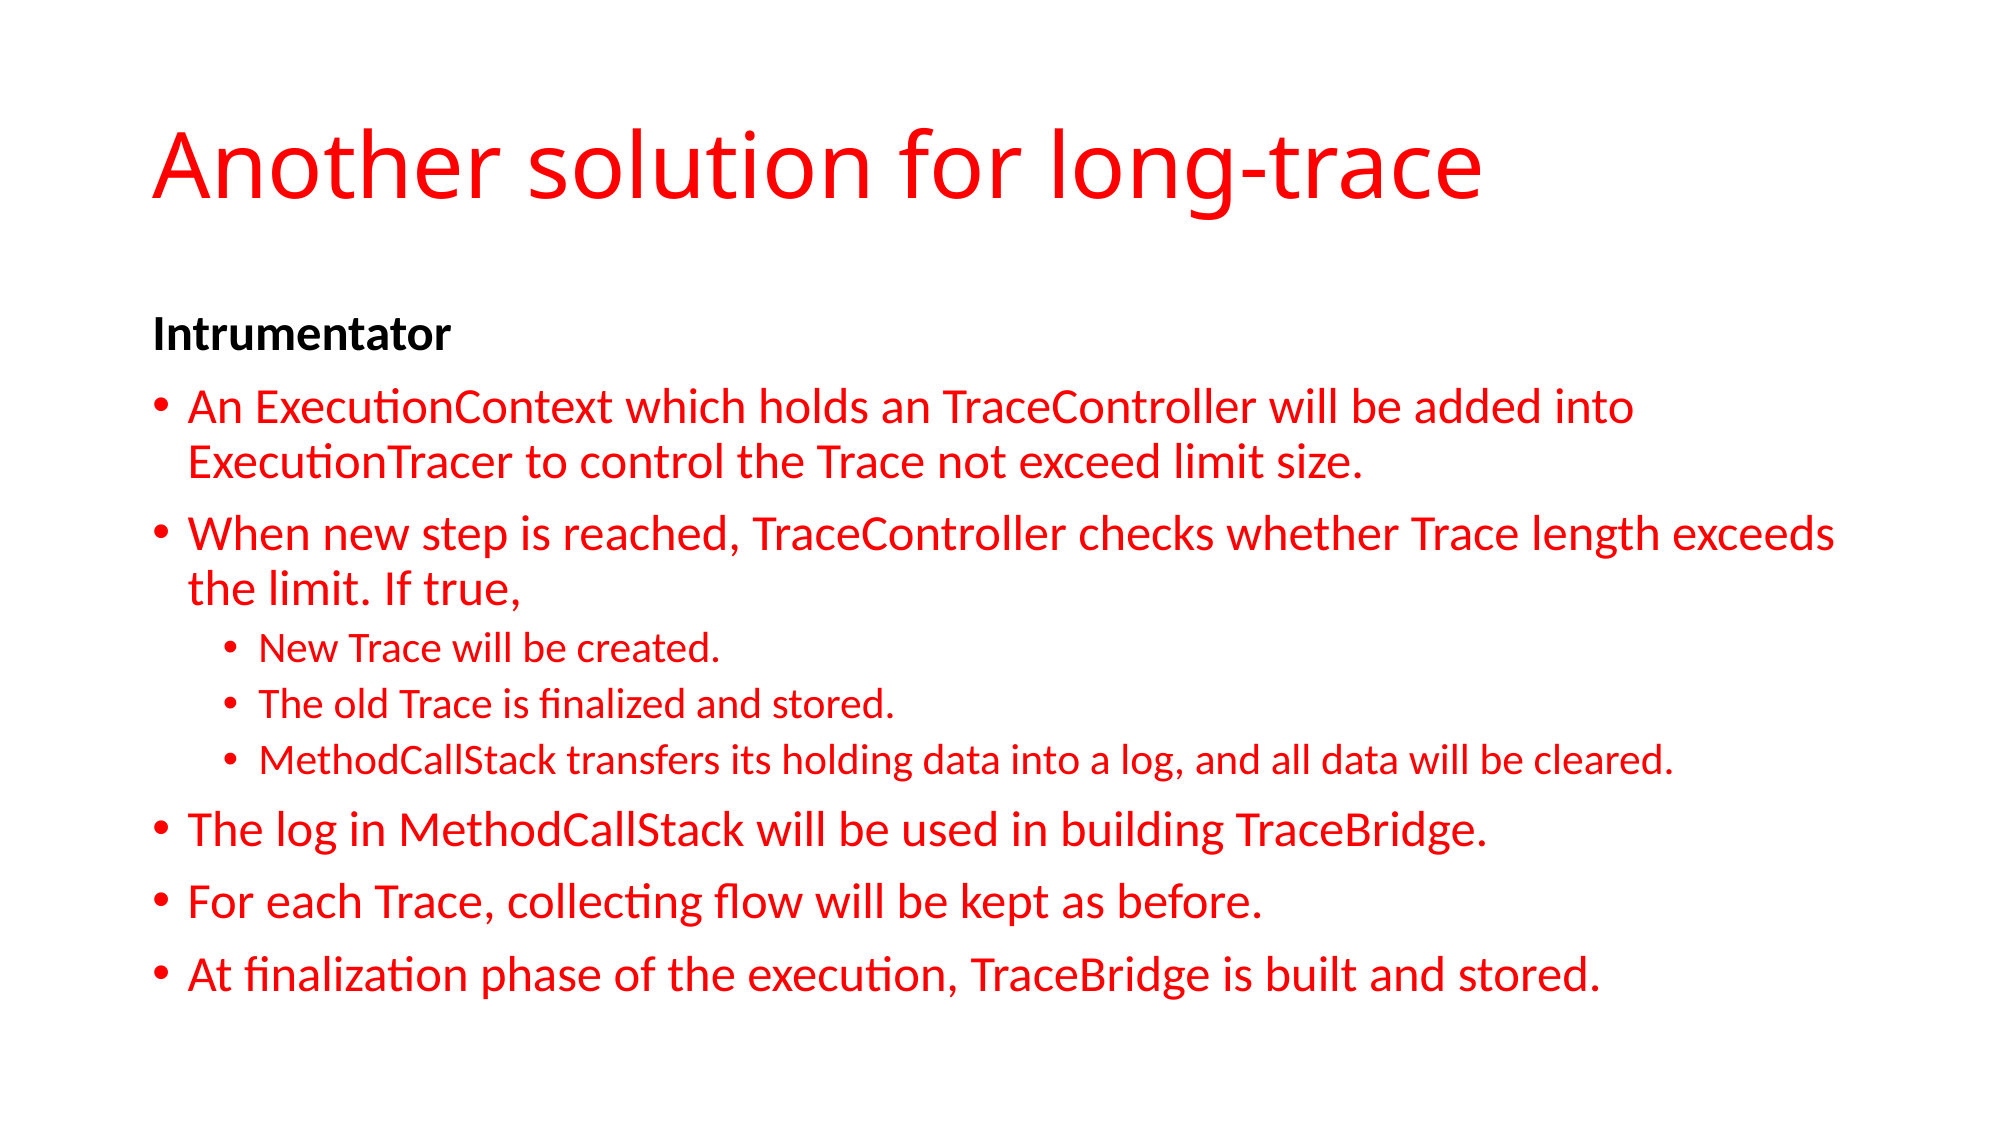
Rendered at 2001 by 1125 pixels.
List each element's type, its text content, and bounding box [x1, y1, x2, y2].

list Intrumentator An ExecutionContext which holds an TraceController will be added into ExecutionTracer to control the Trace not exceed limit size. When new step is reached, TraceController checks whether Trace length exceeds the limit. If true, New Trace will be created. The old Trace is finalized and stored. MethodCallStack transfers its holding data into a log, and all data will be cleared. The log in MethodCallStack will be used in building TraceBridge. For each Trace, collecting flow will be kept as before. At finalization phase of the execution, TraceBridge is built and stored. [137, 299, 1863, 1014]
title Another solution for long-trace [137, 59, 1863, 278]
